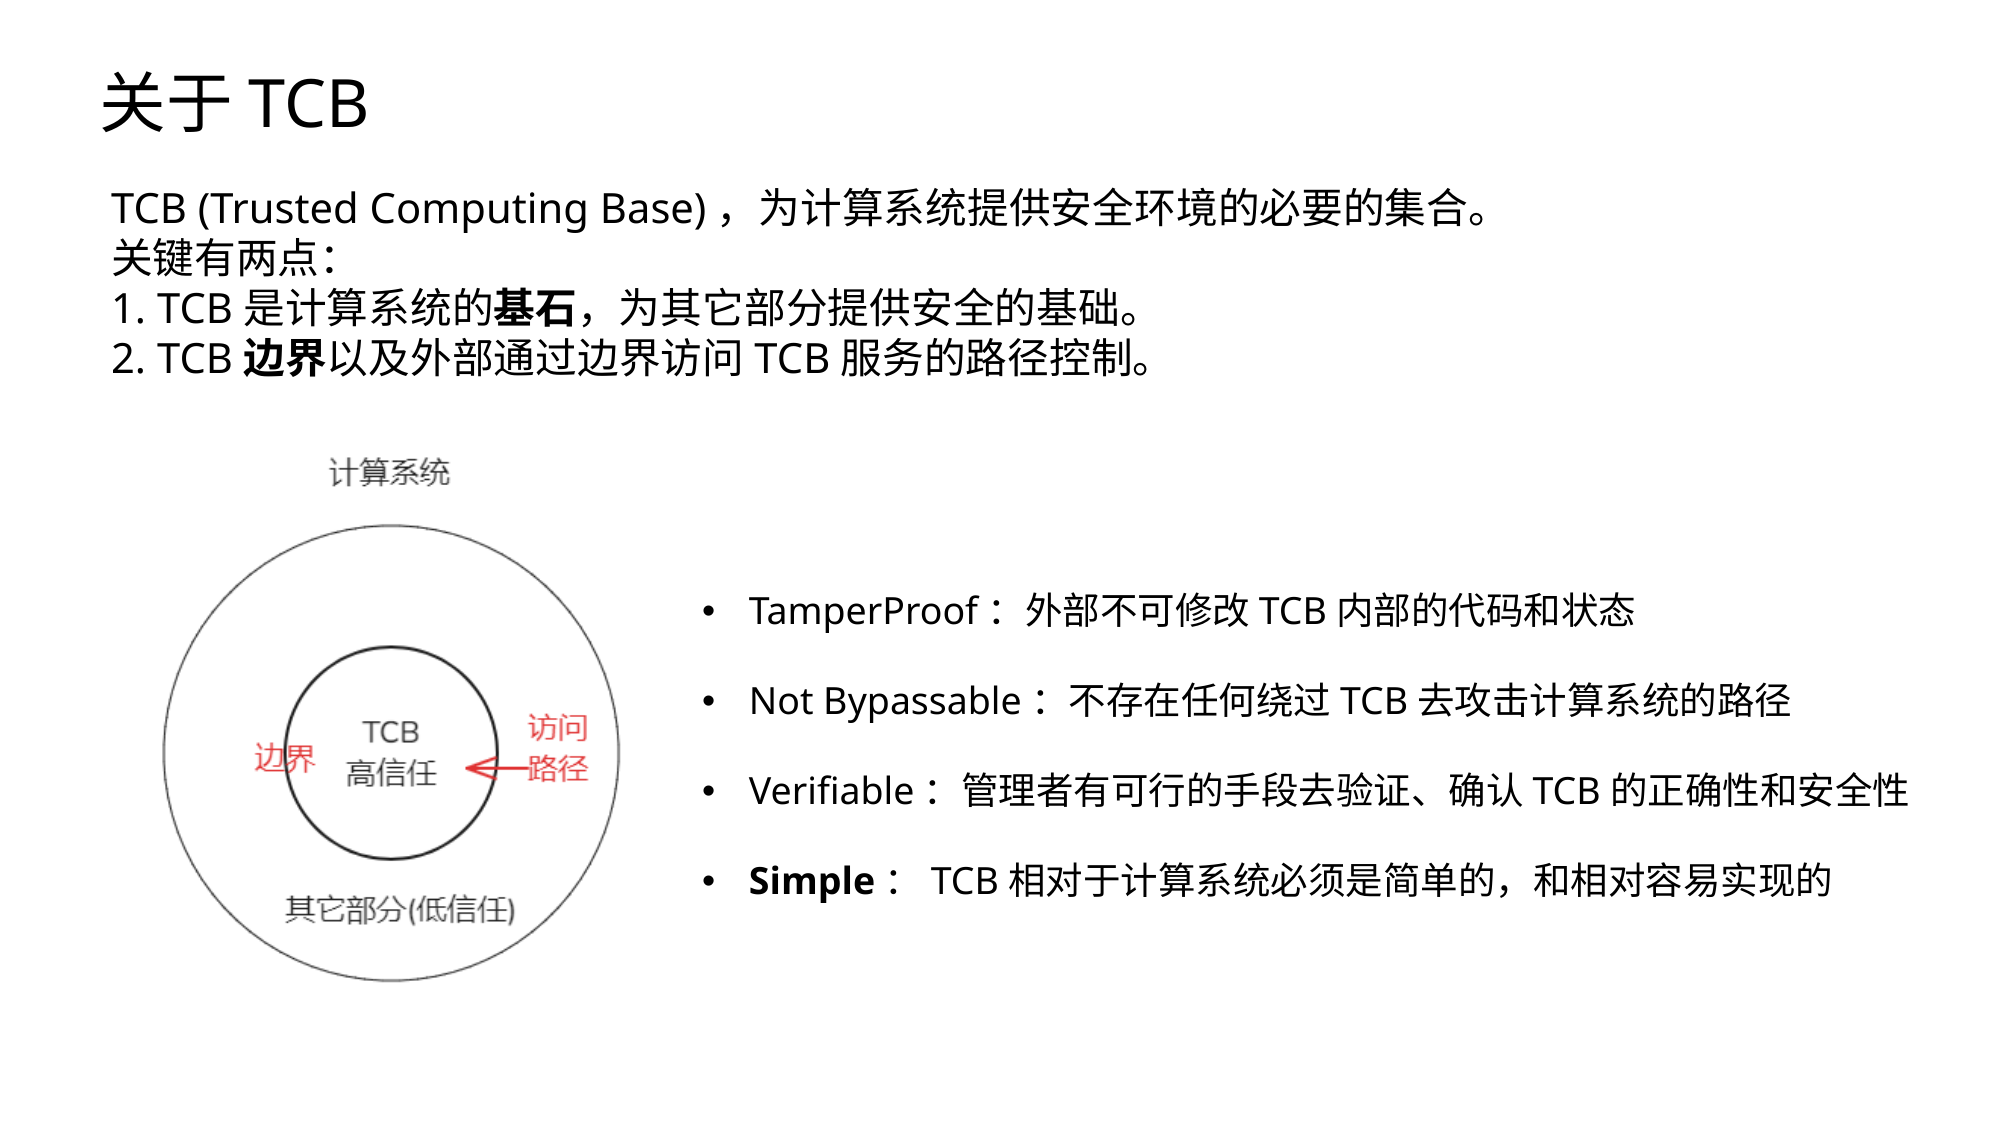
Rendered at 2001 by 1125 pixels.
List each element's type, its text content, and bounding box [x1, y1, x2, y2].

text_box TCB (Trusted Computing Base)，为计算系统提供安全环境的必要的集合。 关键有两点： 1. TCB是计算系统的基石，为其它部分提供安全的基础。 2. TCB边界以及外部通过边界访问TCB服务的路径控制。 [96, 174, 1745, 389]
text_box 关于TCB [84, 53, 1243, 149]
picture [149, 438, 634, 996]
text_box TamperProof：外部不可修改TCB内部的代码和状态 Not Bypassable：不存在任何绕过TCB去攻击计算系统的路径 Verifiable：管理者有可行的手段去验证、确认TCB的正确性和安全性 Simple：TCB相对于计算系统必须是简单的，和相对容易实现的 [687, 580, 1925, 910]
